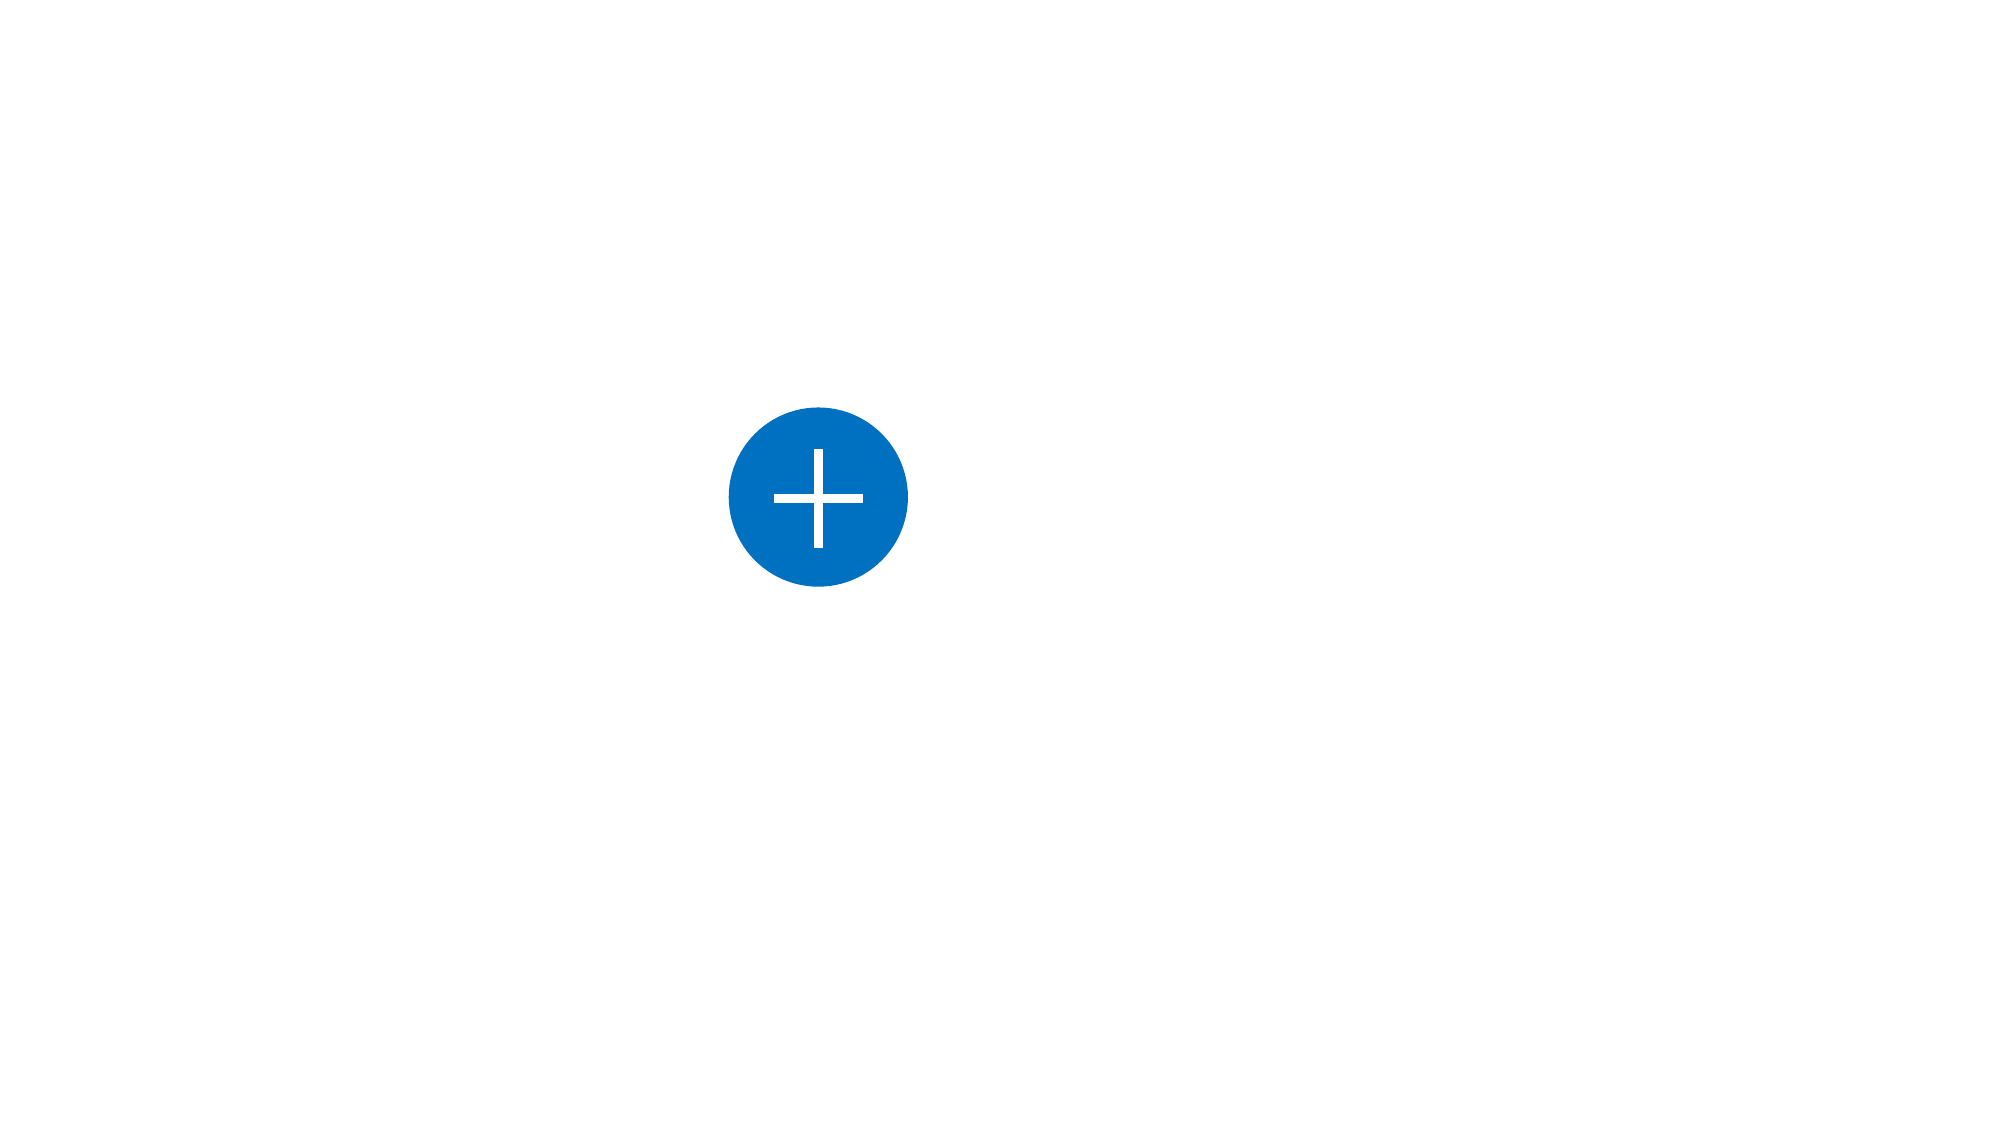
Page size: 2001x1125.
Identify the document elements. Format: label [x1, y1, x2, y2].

text_box [729, 408, 907, 586]
